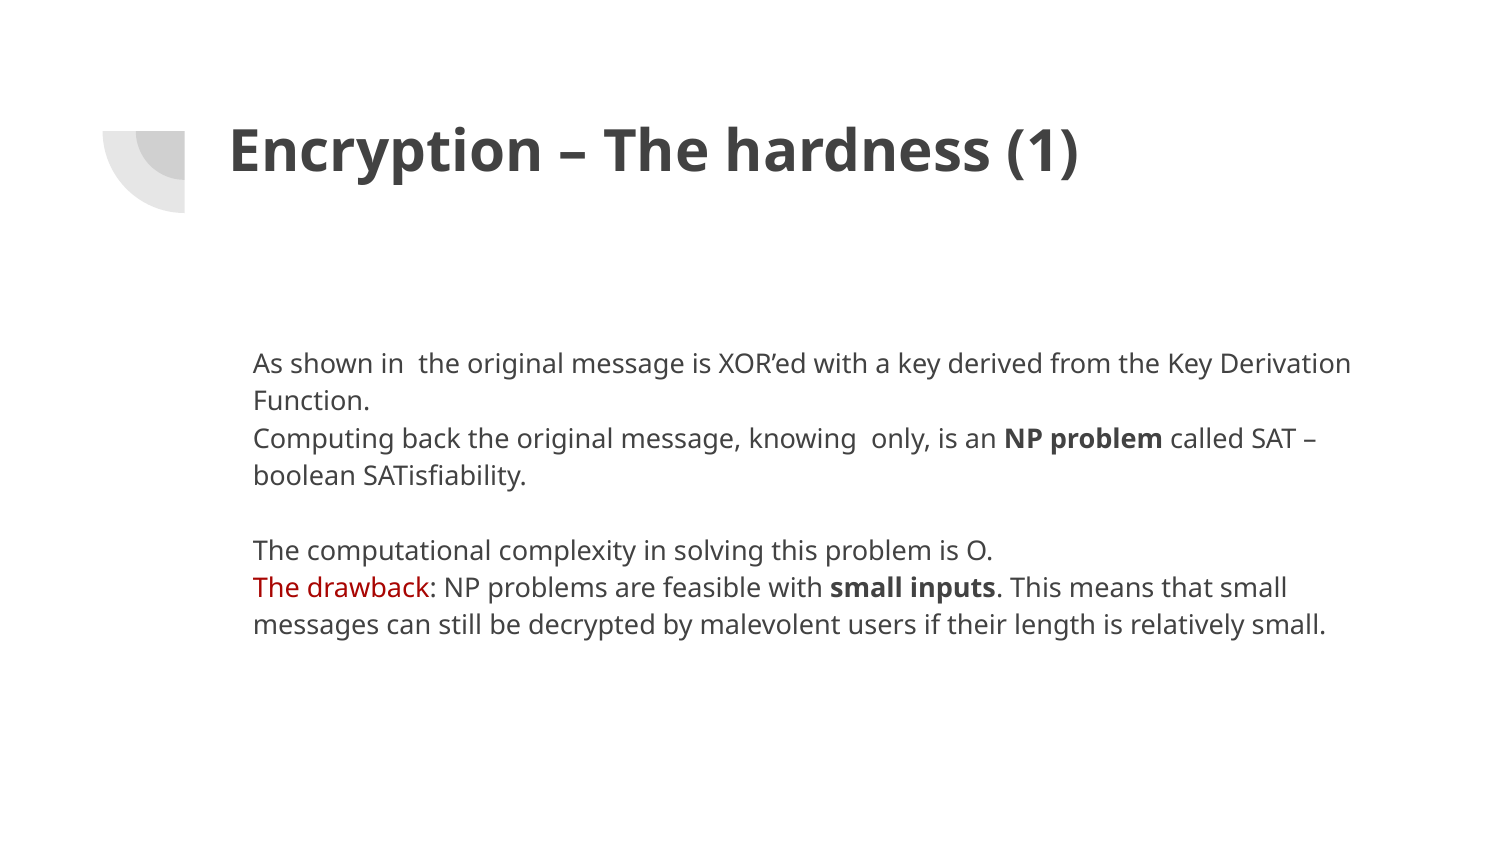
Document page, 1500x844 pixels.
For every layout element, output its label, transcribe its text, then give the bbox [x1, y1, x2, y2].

title Encryption – The hardness (1) [213, 98, 1368, 263]
